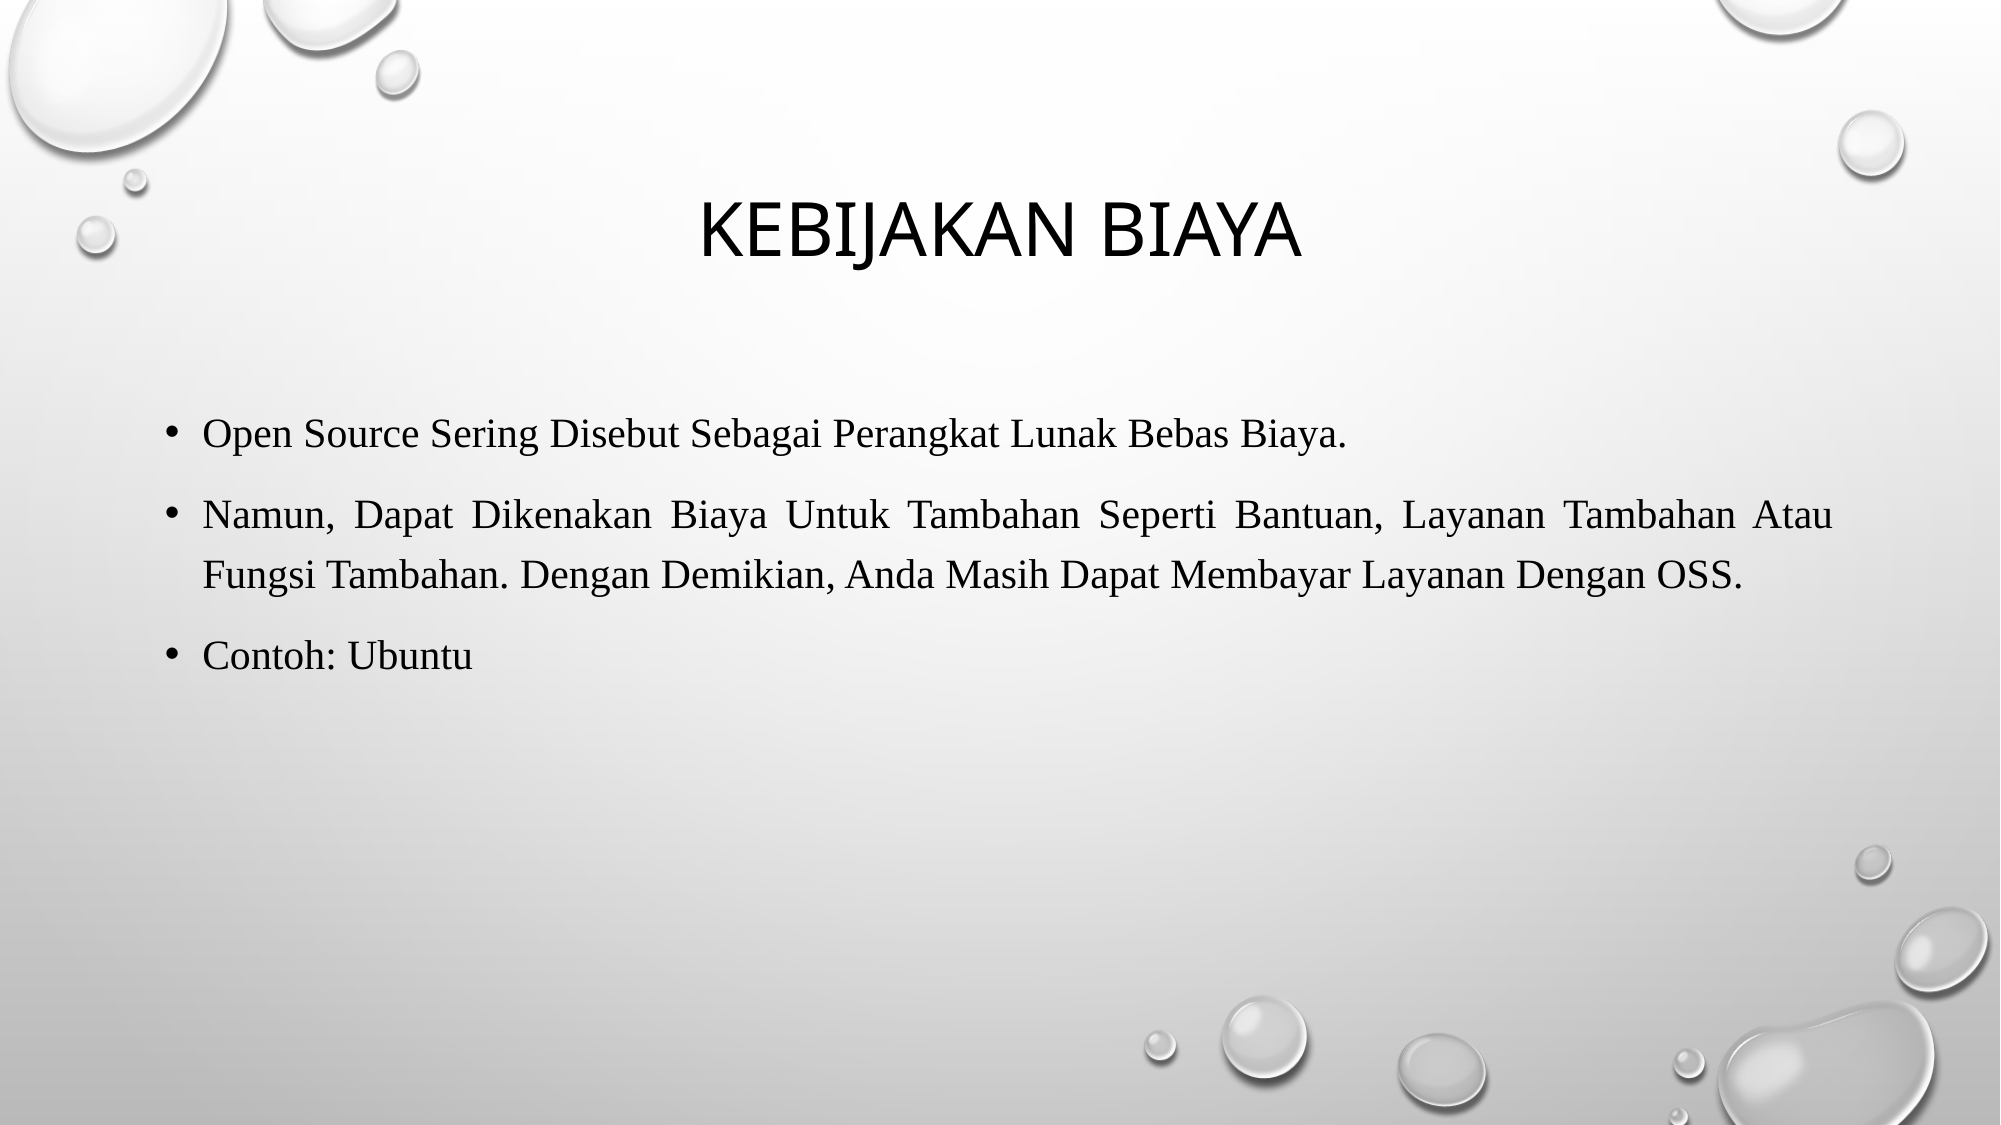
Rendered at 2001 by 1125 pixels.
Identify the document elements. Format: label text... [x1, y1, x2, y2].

picture [0, 0, 2000, 1125]
list Open Source Sering Disebut Sebagai Perangkat Lunak Bebas Biaya. Namun, Dapat Dikenakan Biaya Untuk Tambahan Seperti Bantuan, Layanan Tambahan Atau Fungsi Tambahan. Dengan Demikian, Anda Masih Dapat Membayar Layanan Dengan OSS. Contoh: Ubuntu [149, 388, 1850, 950]
title Kebijakan BIaya [149, 101, 1851, 364]
